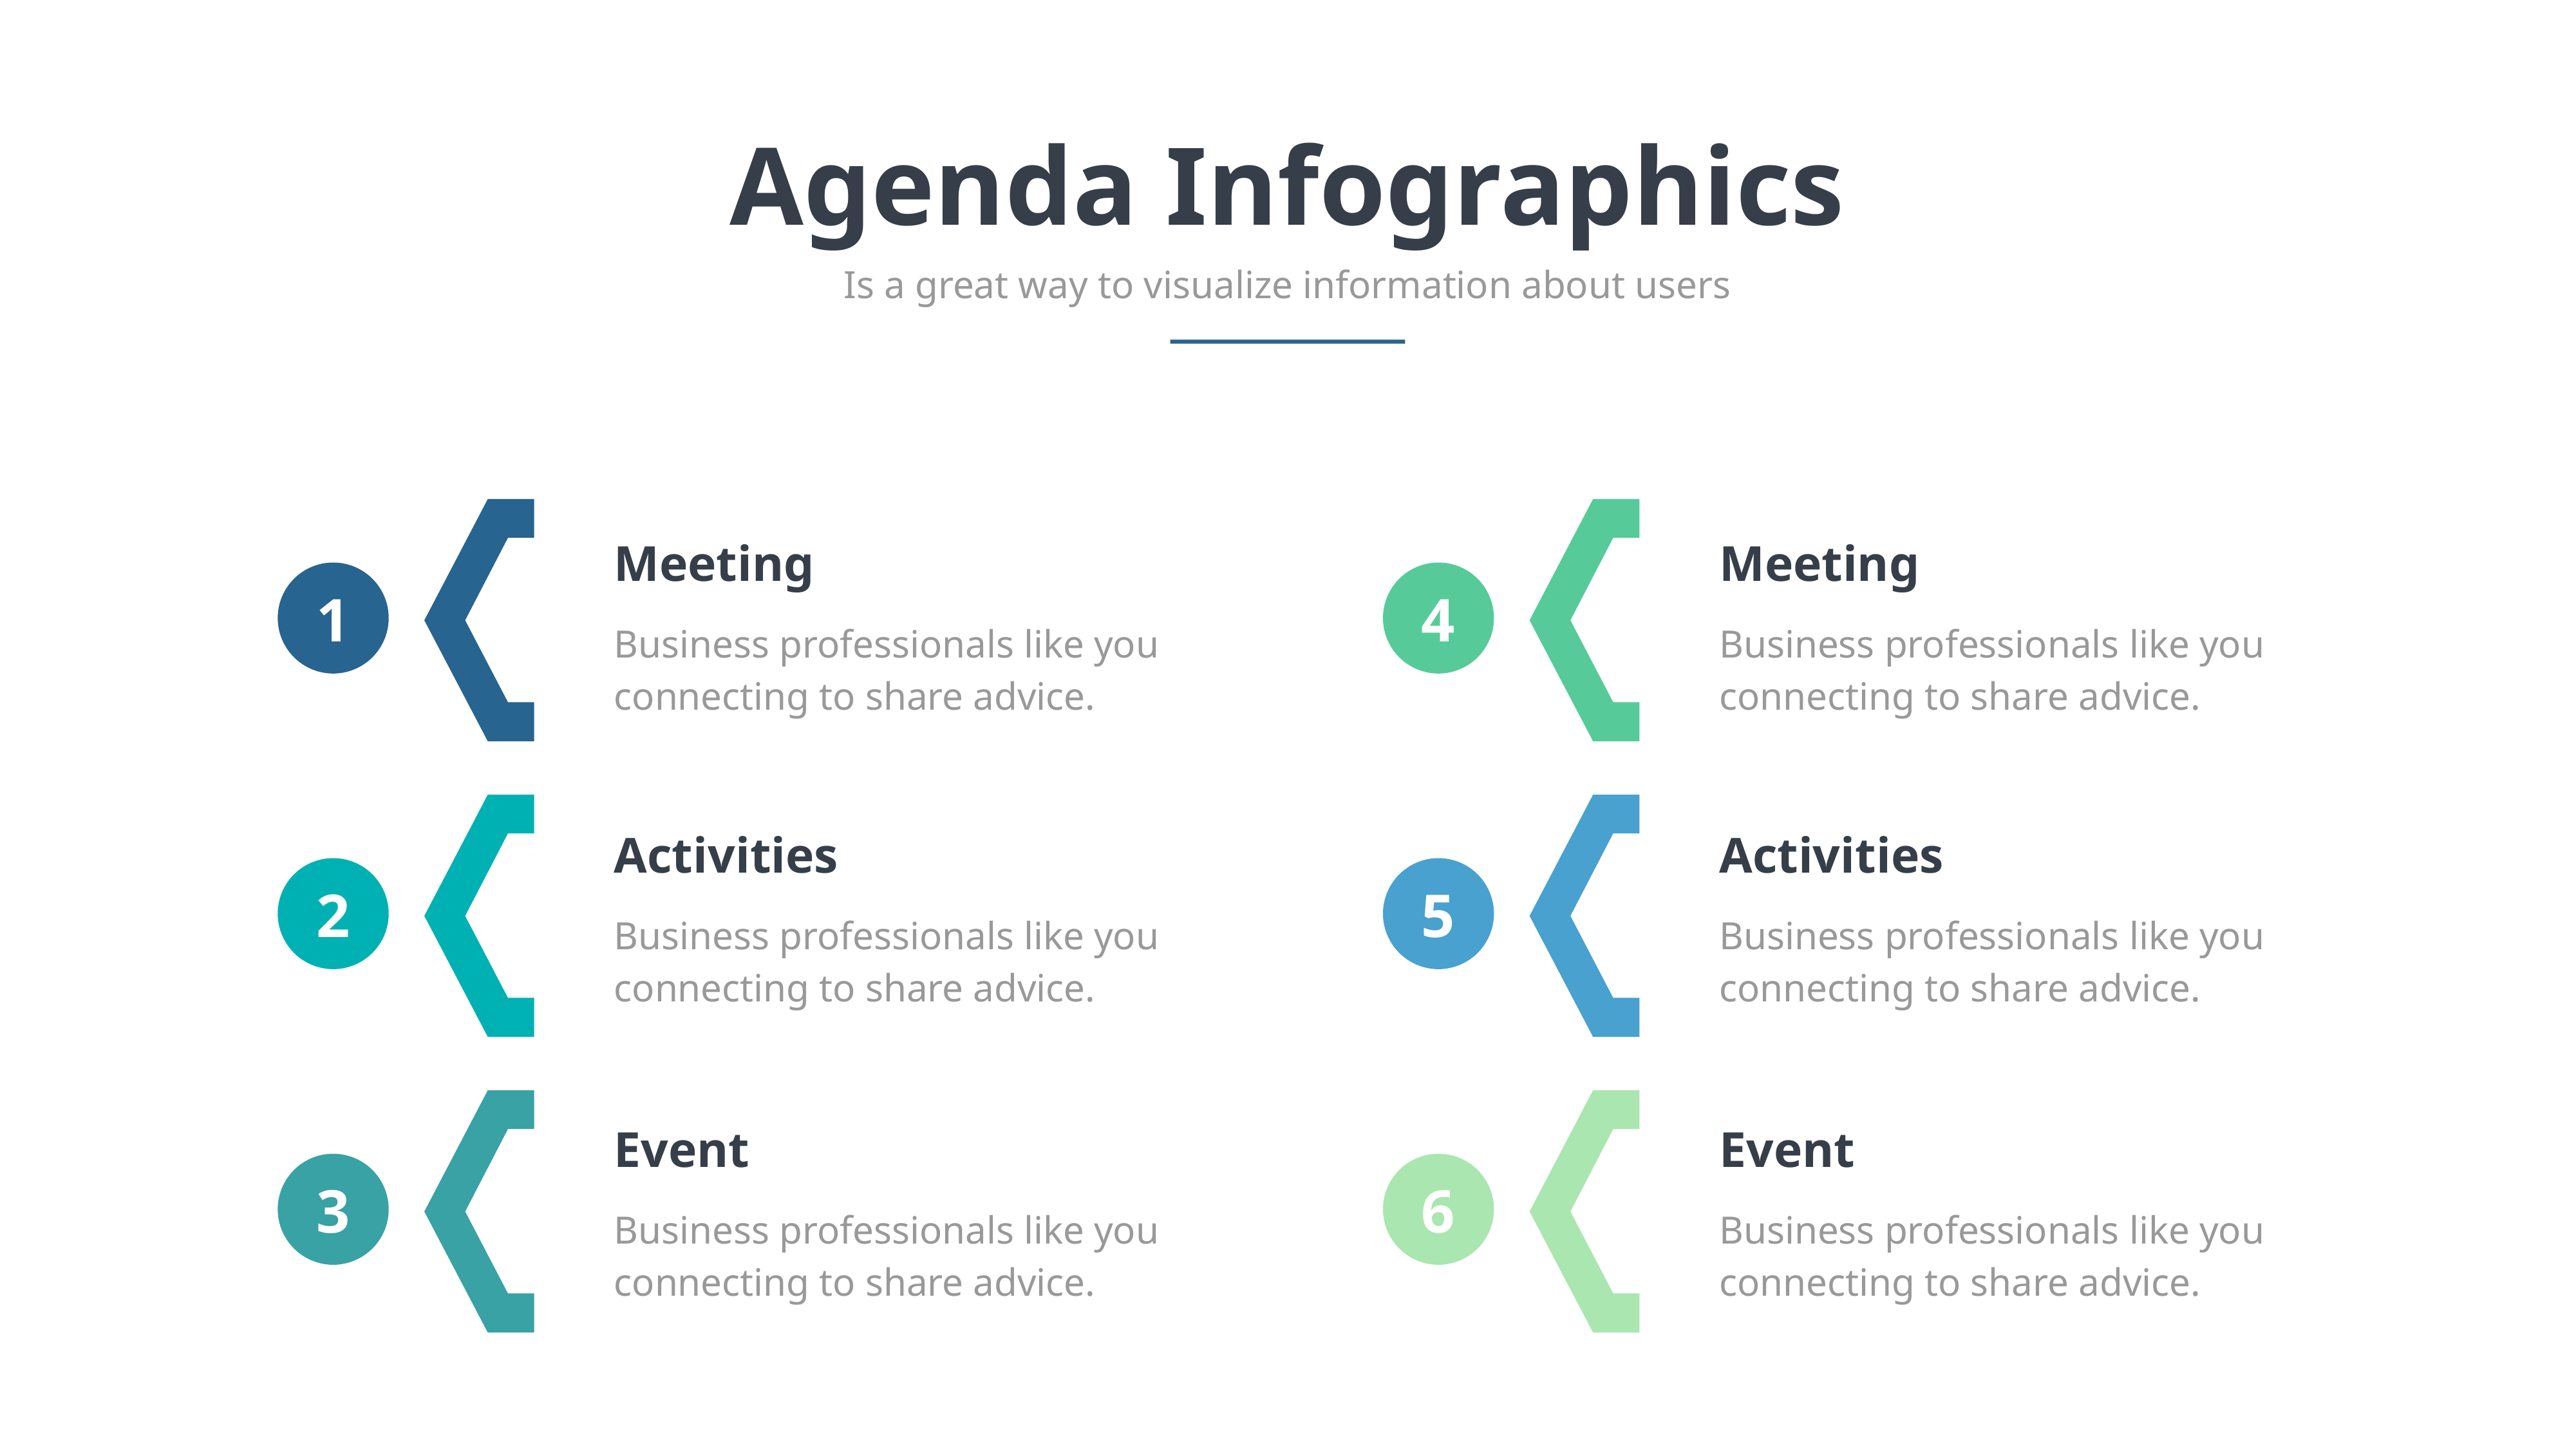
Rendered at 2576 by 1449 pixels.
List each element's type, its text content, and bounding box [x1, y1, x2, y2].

text_box Business professionals like you connecting to share advice. [605, 900, 1192, 1014]
text_box 4 [1383, 562, 1494, 674]
text_box Business professionals like you connecting to share advice. [1709, 1195, 2297, 1309]
text_box [424, 1090, 534, 1333]
text_box Meeting [1709, 528, 2182, 596]
text_box 3 [277, 1153, 389, 1265]
text_box Business professionals like you connecting to share advice. [1709, 900, 2297, 1014]
text_box [424, 498, 534, 742]
text_box [424, 794, 534, 1037]
text_box 6 [1383, 1153, 1494, 1265]
text_box 5 [1383, 858, 1494, 969]
text_box [1529, 1090, 1640, 1333]
text_box Activities [1709, 820, 2182, 888]
text_box [1529, 498, 1640, 742]
text_box Event [1709, 1114, 2182, 1182]
text_box Activities [604, 820, 1076, 888]
text_box Event [604, 1114, 1076, 1182]
text_box Meeting [604, 528, 1076, 596]
text_box Business professionals like you connecting to share advice. [605, 609, 1192, 723]
text_box Business professionals like you connecting to share advice. [605, 1195, 1192, 1309]
text_box 1 [277, 562, 389, 674]
text_box [1170, 339, 1406, 345]
text_box Agenda Infographics [720, 113, 1855, 252]
text_box 2 [277, 858, 389, 969]
text_box [1529, 794, 1640, 1037]
text_box Is a great way to visualize information about users [825, 256, 1749, 311]
text_box Business professionals like you connecting to share advice. [1709, 609, 2297, 723]
